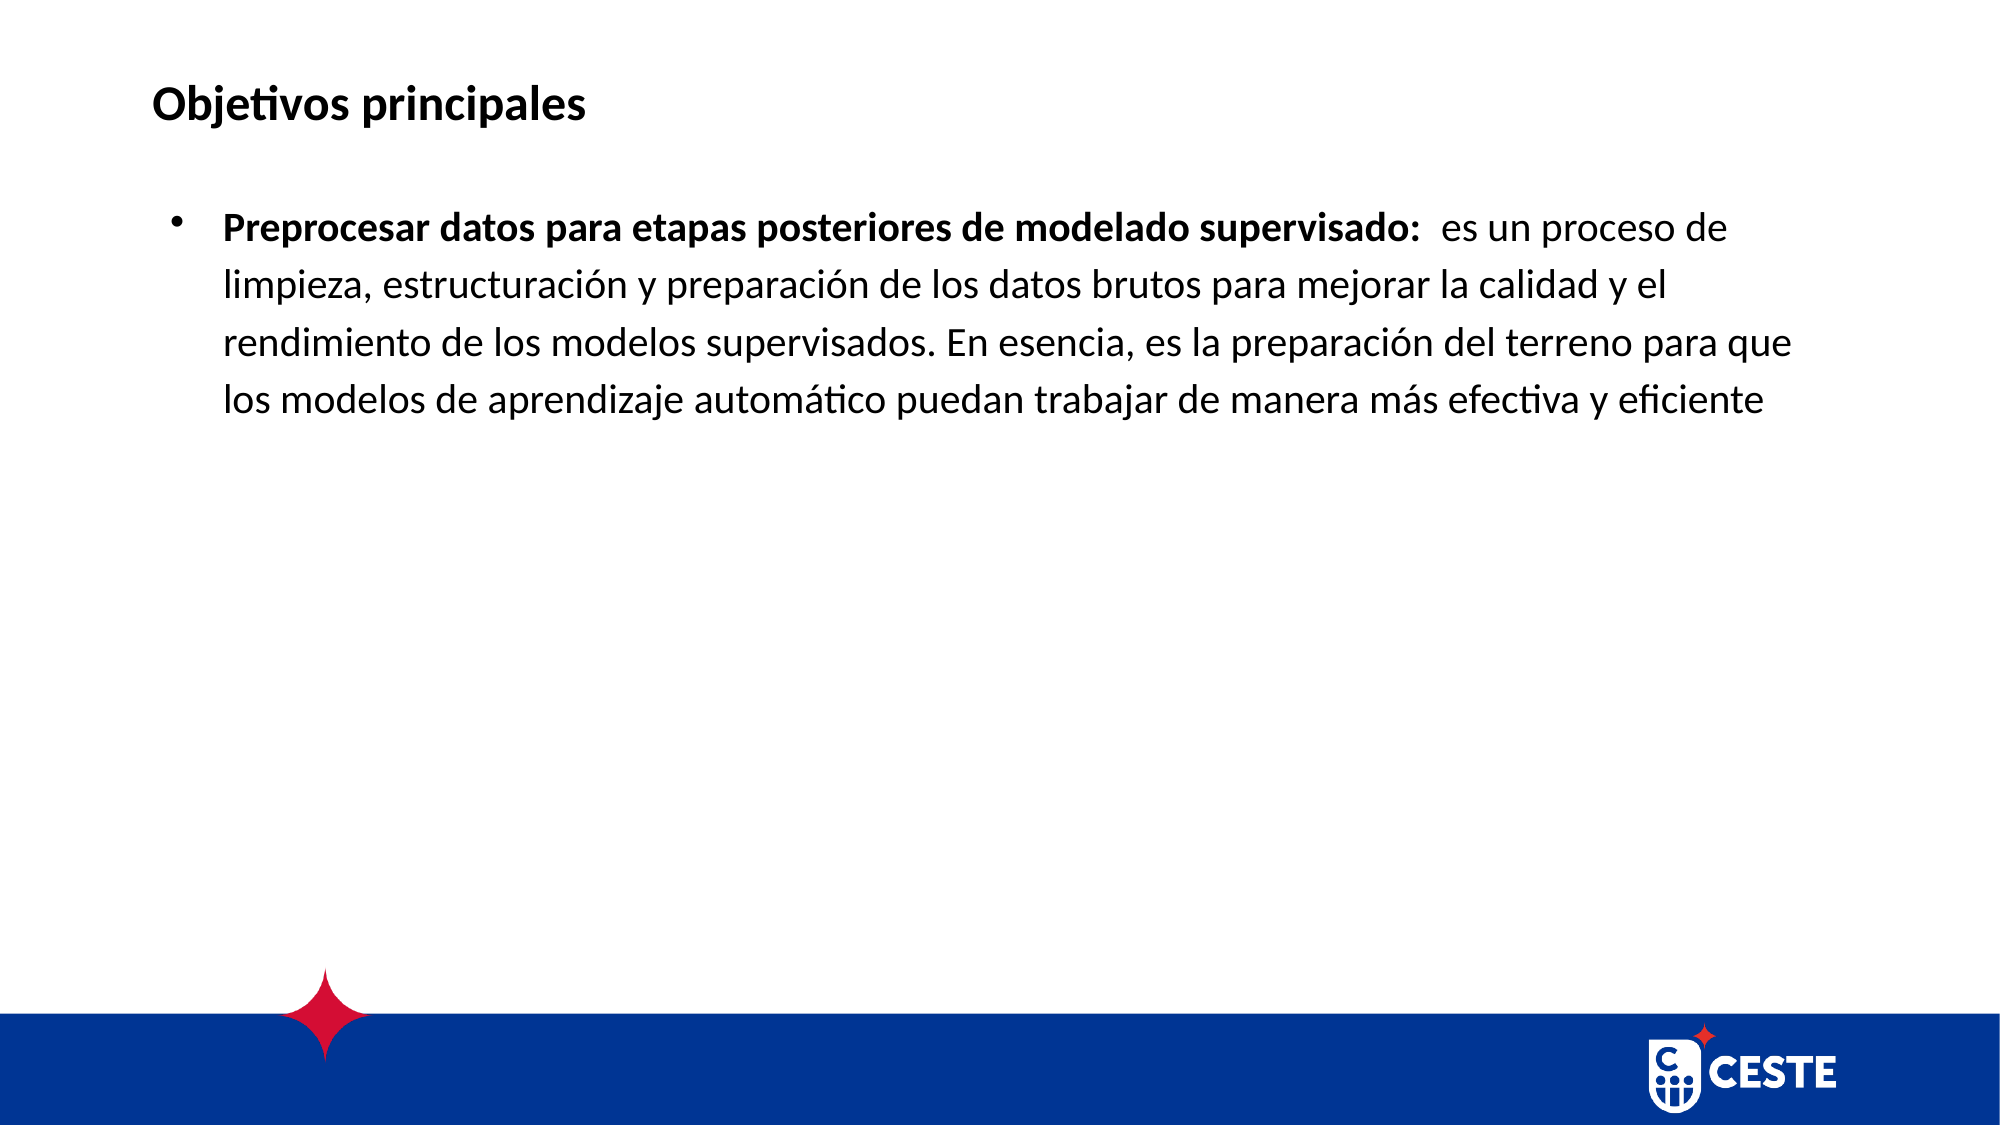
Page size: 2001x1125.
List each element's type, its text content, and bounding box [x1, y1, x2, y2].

title Objetivos principales [137, 59, 1863, 149]
picture [1629, 1014, 1855, 1122]
picture [275, 965, 375, 1065]
list Preprocesar datos para etapas posteriores de modelado supervisado: es un proceso de limpieza, estructuración y preparación de los datos brutos para mejorar la calidad y el rendimiento de los modelos supervisados. En esencia, es la preparación del terreno para que los modelos de aprendizaje automático puedan trabajar de manera más efectiva y eficiente [137, 184, 1863, 899]
